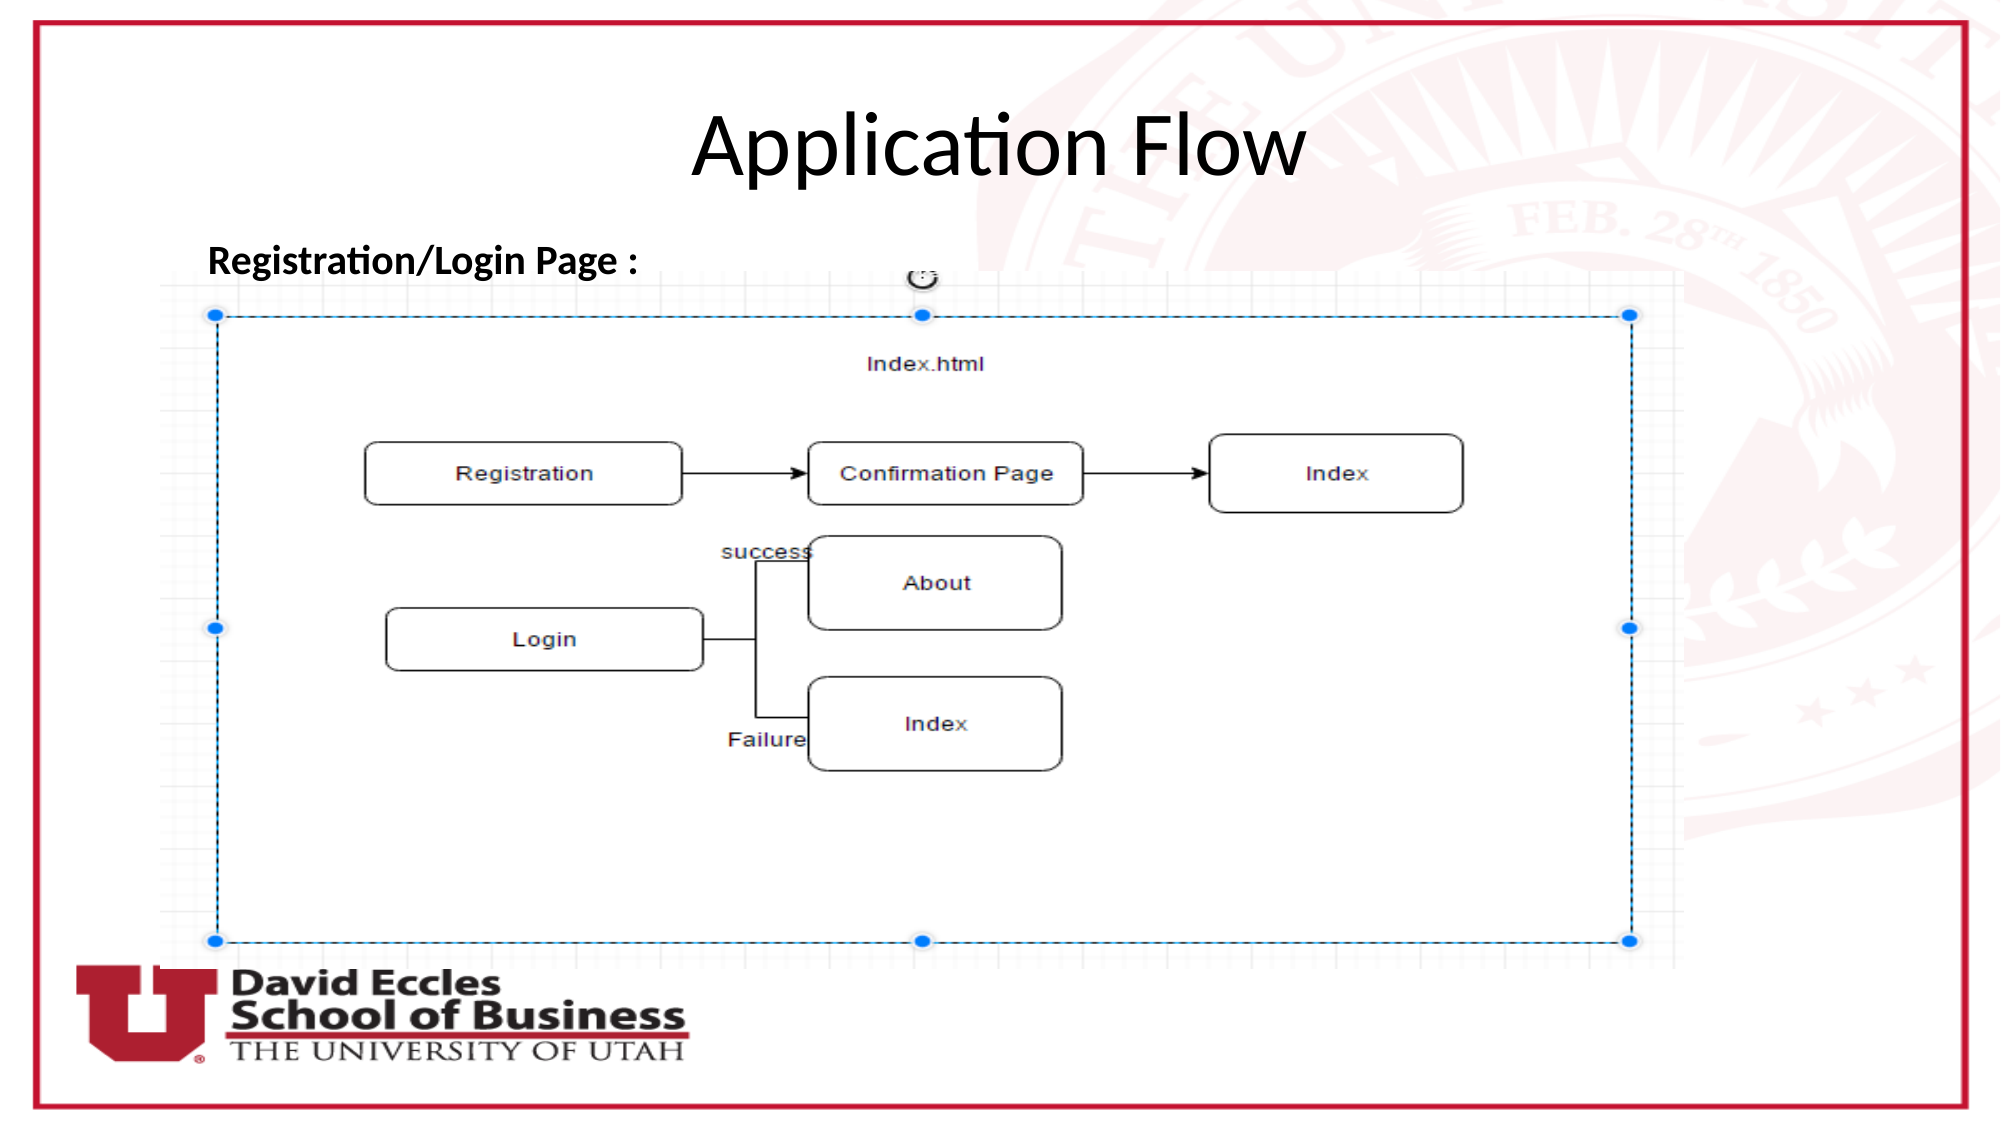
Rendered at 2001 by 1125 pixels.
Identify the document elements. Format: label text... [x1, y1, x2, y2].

picture [0, 0, 2001, 1125]
text_box Registration/Login Page : [193, 225, 772, 270]
title Application Flow [99, 45, 1900, 233]
